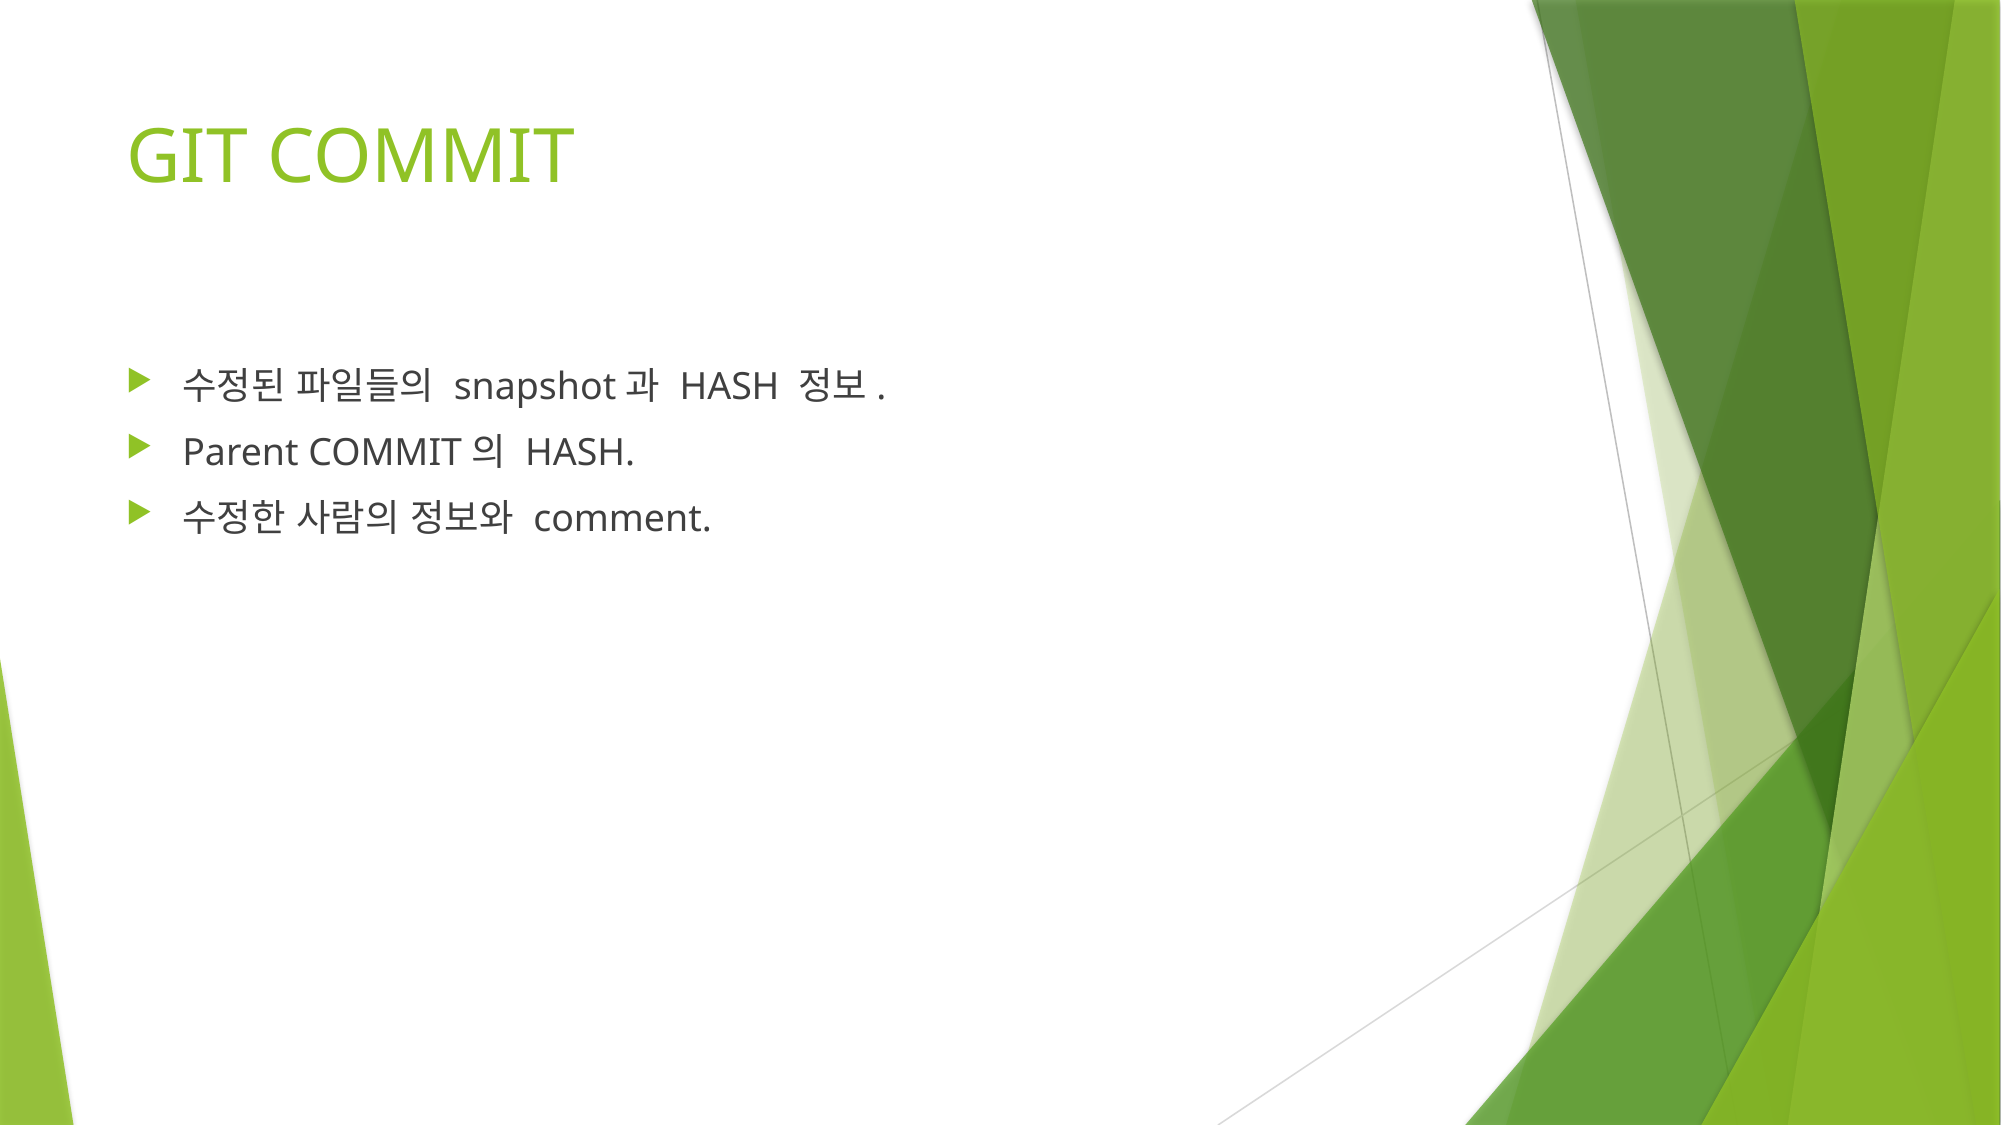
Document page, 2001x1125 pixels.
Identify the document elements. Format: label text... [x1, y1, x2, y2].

list 수정된 파일들의 snapshot과 HASH 정보. Parent COMMIT의 HASH. 수정한 사람의 정보와 comment. [111, 354, 1522, 992]
title GIT COMMIT [111, 99, 1522, 317]
